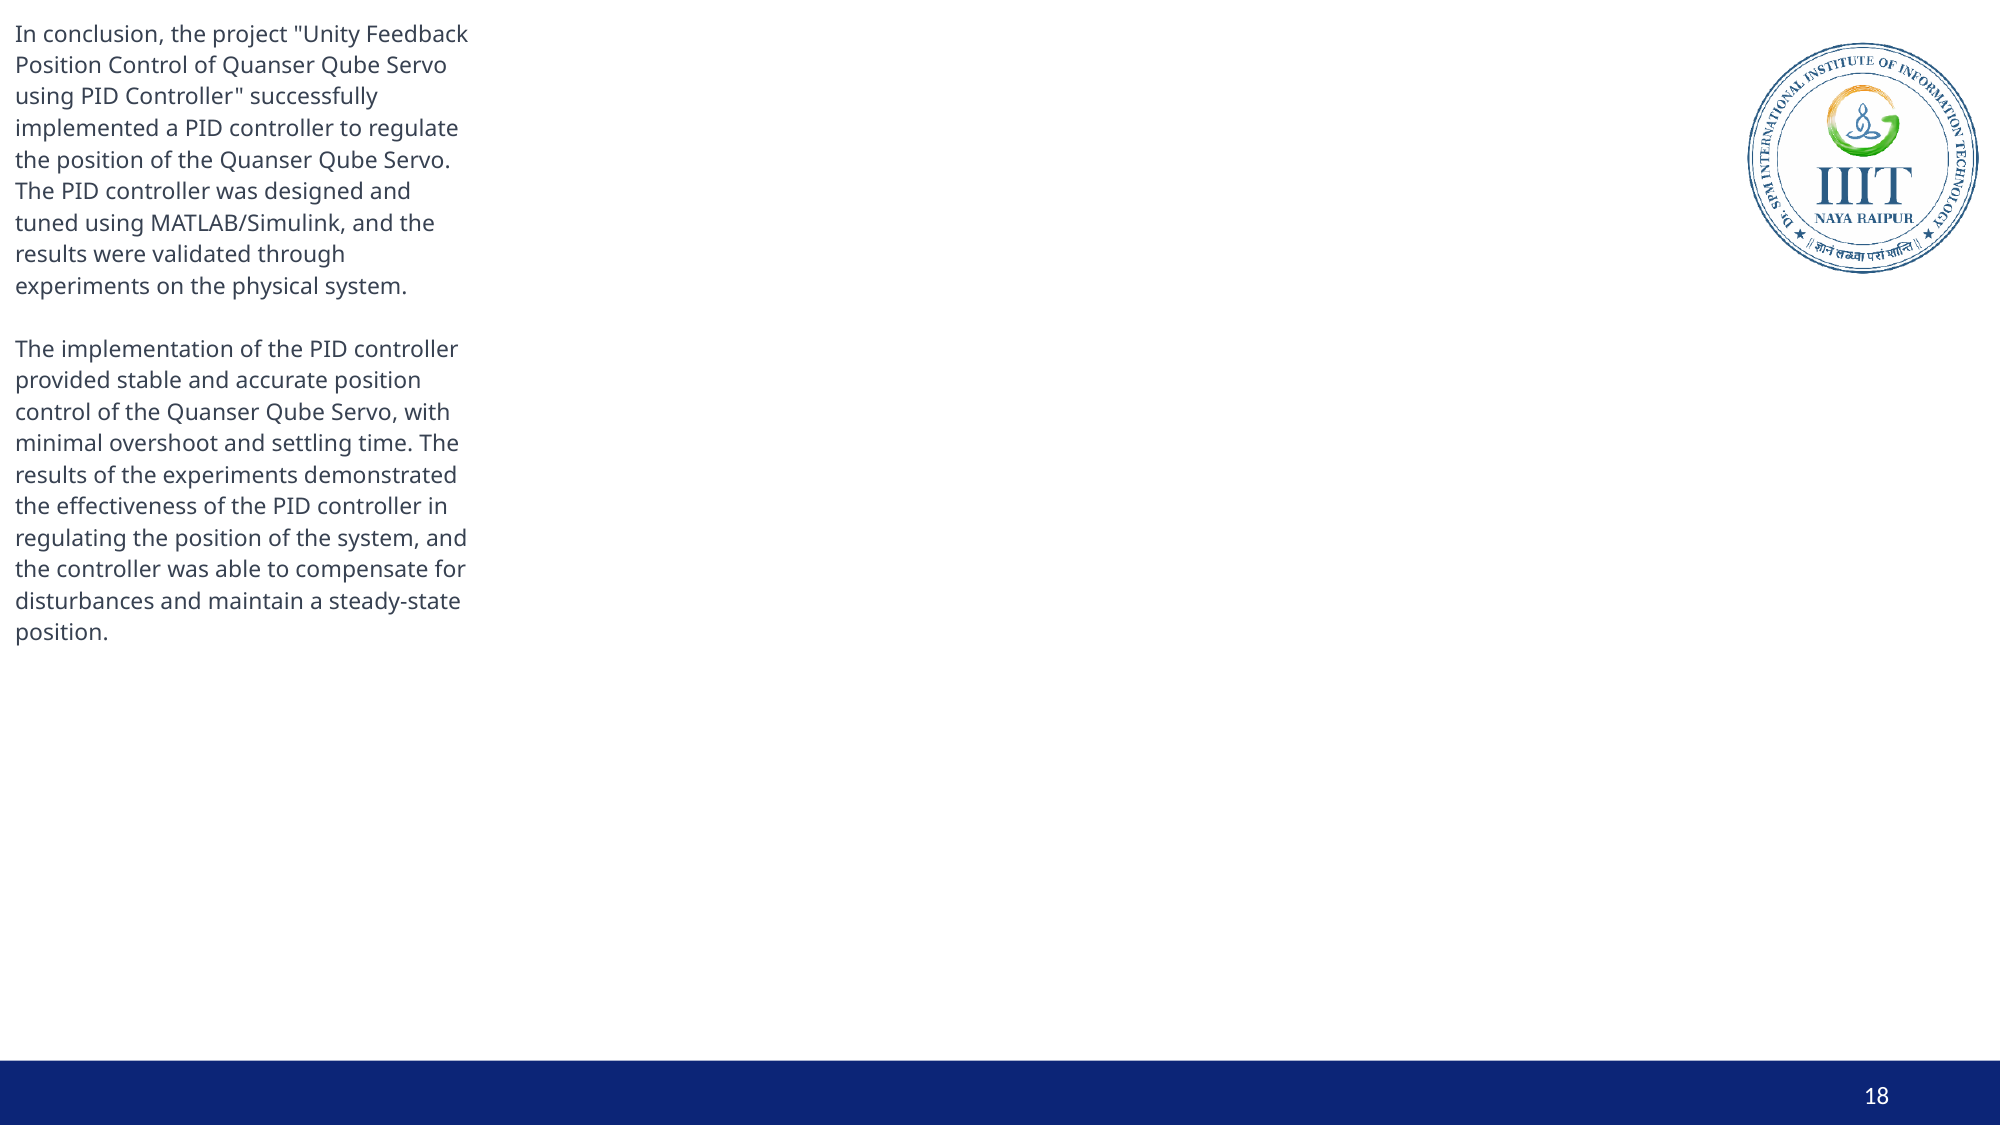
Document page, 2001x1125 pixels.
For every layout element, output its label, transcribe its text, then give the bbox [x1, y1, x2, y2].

text_box In conclusion, the project "Unity Feedback Position Control of Quanser Qube Servo using PID Controller" successfully implemented a PID controller to regulate the position of the Quanser Qube Servo. The PID controller was designed and tuned using MATLAB/Simulink, and the results were validated through experiments on the physical system. The implementation of the PID controller provided stable and accurate position control of the Quanser Qube Servo, with minimal overshoot and settling time. The results of the experiments demonstrated the effectiveness of the PID controller in regulating the position of the system, and the controller was able to compensate for disturbances and maintain a steady-state position. [0, 0, 493, 661]
picture [1742, 37, 1983, 278]
slide_number ‹#› [1579, 1065, 1905, 1125]
